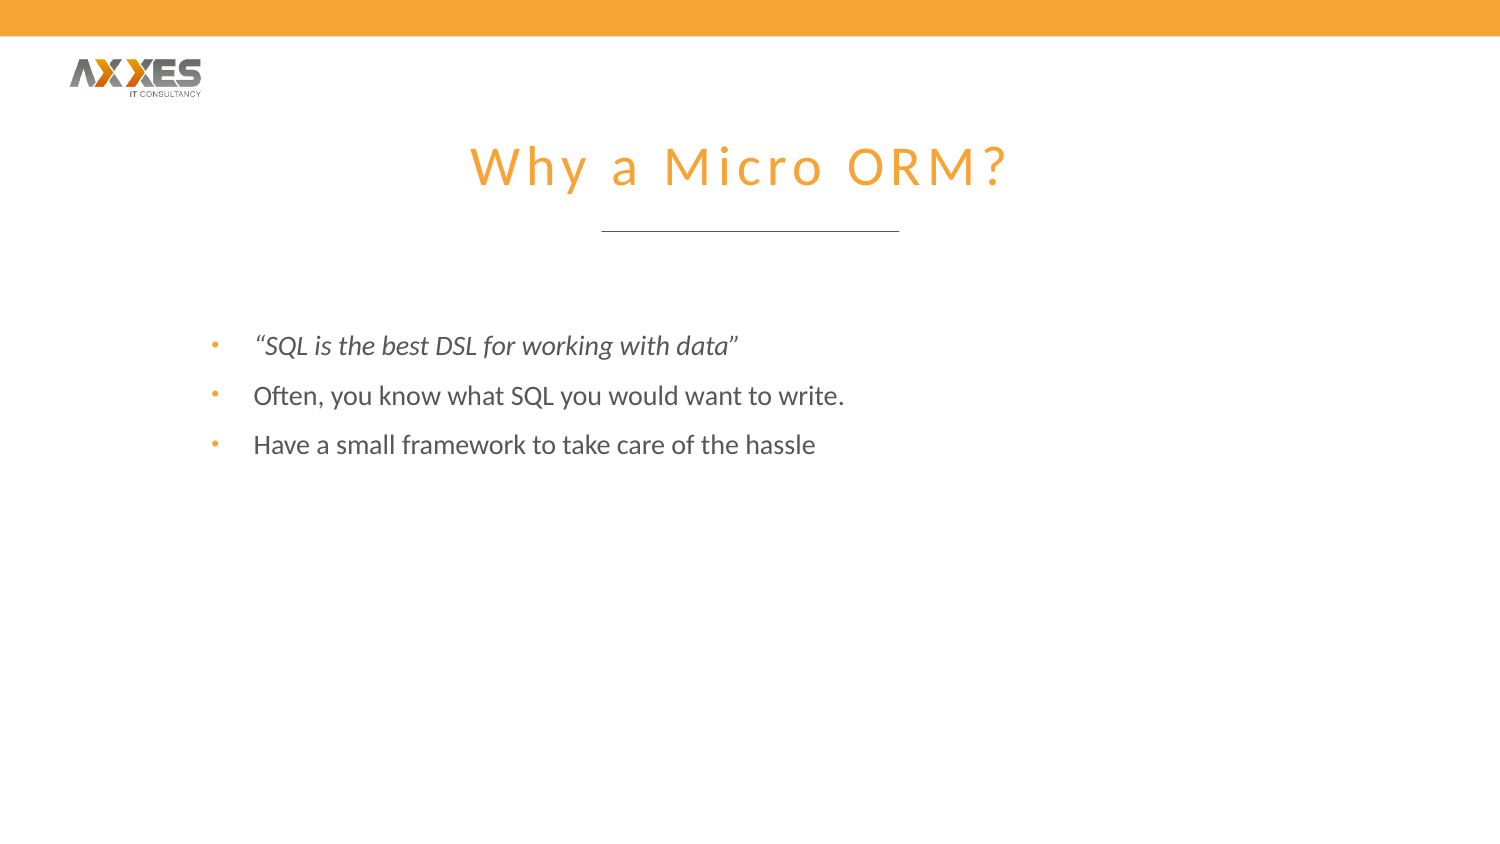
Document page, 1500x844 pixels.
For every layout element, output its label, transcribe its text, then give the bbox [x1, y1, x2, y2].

title Why a Micro ORM? [200, 119, 1279, 207]
picture [69, 59, 201, 97]
list “SQL is the best DSL for working with data” Often, you know what SQL you would want to write. Have a small framework to take care of the hassle [196, 320, 1283, 741]
